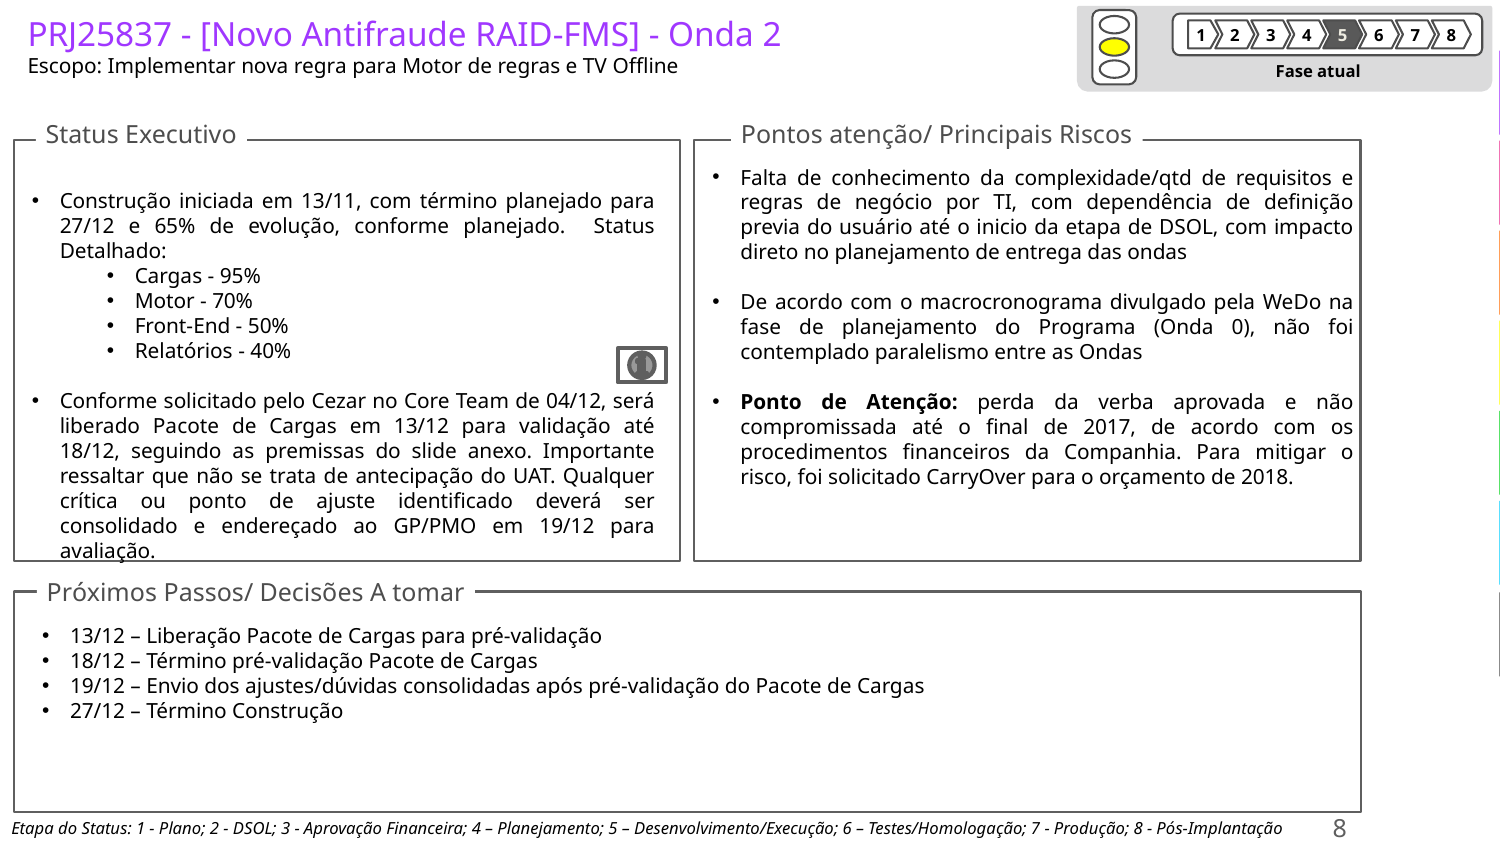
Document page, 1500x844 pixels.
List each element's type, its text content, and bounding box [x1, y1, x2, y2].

text_box [1076, 5, 1493, 92]
text_box [12, 138, 682, 563]
text_box Status Executivo [35, 114, 247, 153]
text_box Próximos Passos/ Decisões A tomar [36, 572, 475, 610]
text_box Pontos atenção/ Principais Riscos [731, 114, 1143, 153]
title PRJ25837 - [Novo Antifraude RAID-FMS] - Onda 2 Escopo: Implementar nova regra para Motor de regras e TV Offline [27, 12, 808, 100]
text_box Fase atual [1213, 64, 1423, 83]
text_box Etapa do Status: 1 - Plano; 2 - DSOL; 3 - Aprovação Financeira; 4 – Planejamento; 5 – Desenvolvimento/Execução; 6 – Testes/Homologação; 7 - Produção; 8 - Pós-Implantação [0, 816, 1361, 844]
text_box [692, 138, 1363, 563]
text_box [1172, 13, 1483, 56]
text_box [12, 589, 1363, 814]
text_box [616, 346, 668, 384]
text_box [1076, 25, 1152, 70]
text_box 13/12 – Liberação Pacote de Cargas para pré-validação 18/12 – Término pré-validação Pacote de Cargas 19/12 – Envio dos ajustes/dúvidas consolidadas após pré-validação do Pacote de Cargas 27/12 – Término Construção [27, 615, 1360, 830]
text_box Construção iniciada em 13/11, com término planejado para 27/12 e 65% de evolução, conforme planejado. Status Detalhado: Cargas - 95% Motor - 70% Front-End - 50% Relatórios - 40% Conforme solicitado pelo Cezar no Core Team de 04/12, será liberado Pacote de Cargas em 13/12 para validação até 18/12, seguindo as premissas do slide anexo. Importante ressaltar que não se trata de antecipação do UAT. Qualquer crítica ou ponto de ajuste identificado deverá ser consolidado e endereçado ao GP/PMO em 19/12 para avaliação. [17, 180, 670, 571]
